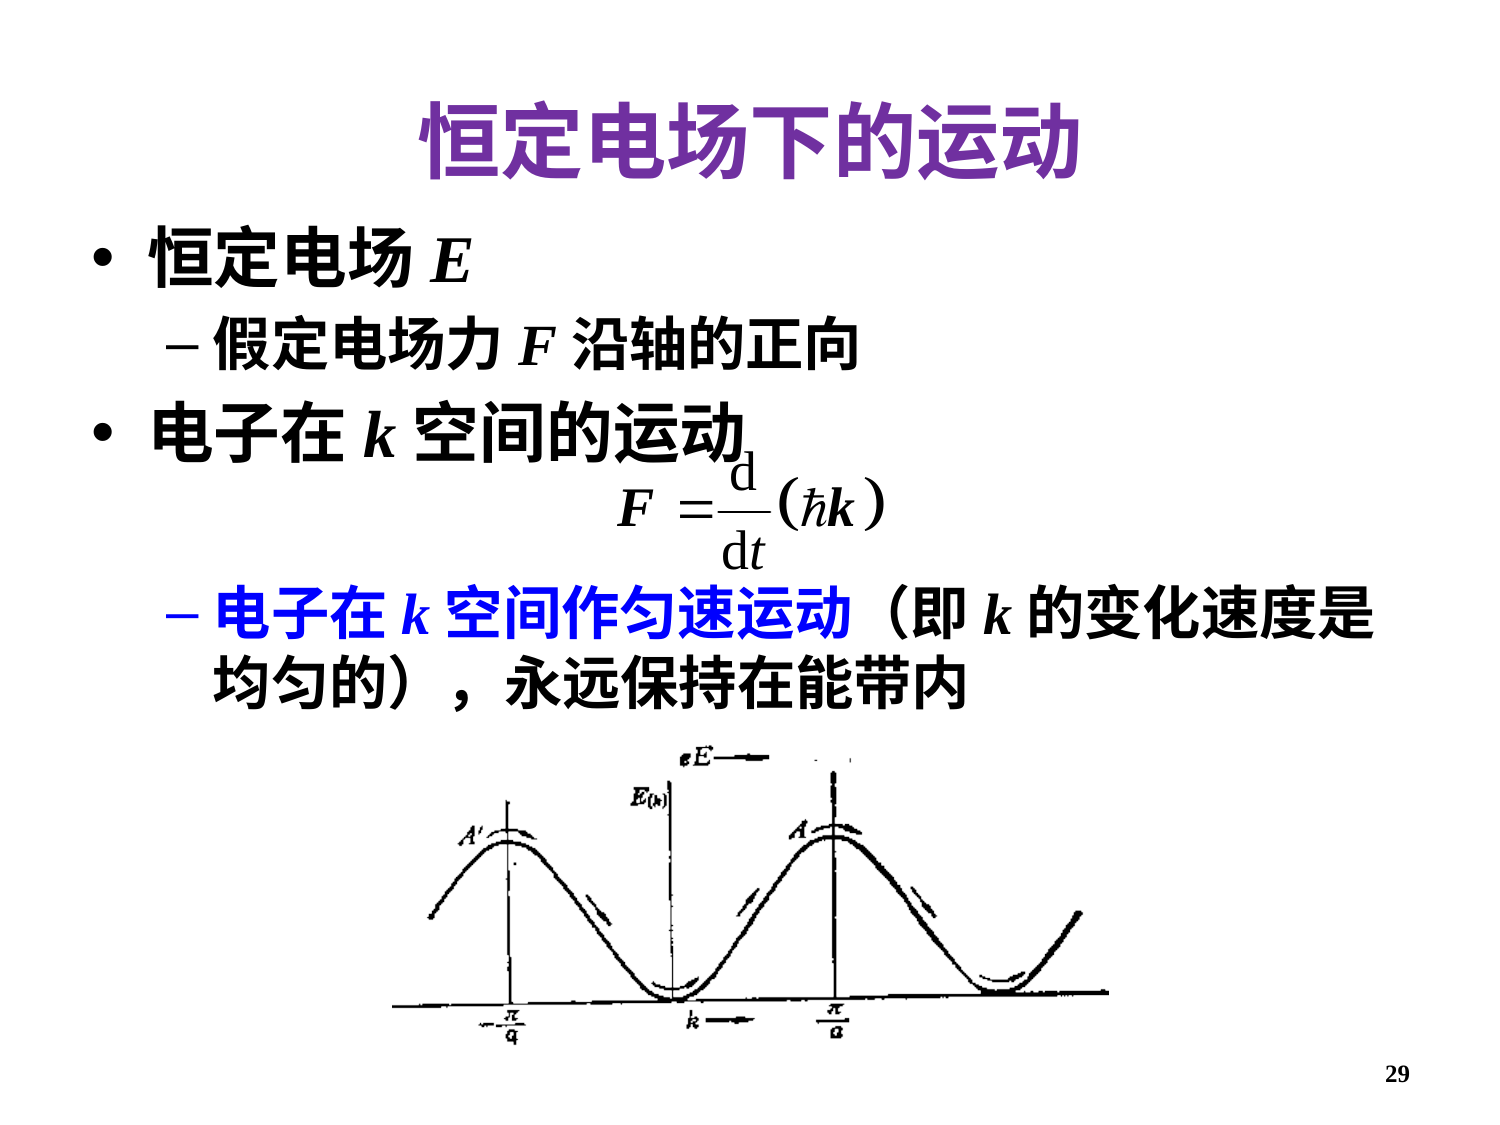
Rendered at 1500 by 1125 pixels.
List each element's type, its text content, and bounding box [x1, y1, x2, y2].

picture [392, 739, 1110, 1055]
title 恒定电场下的运动 [75, 45, 1425, 233]
slide_number 29 [1074, 1042, 1425, 1103]
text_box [607, 437, 892, 582]
list 恒定电场E 假定电场力F沿轴的正向 电子在k空间的运动 电子在k空间作匀速运动（即k的变化速度是均匀的），永远保持在能带内 [76, 208, 1427, 951]
